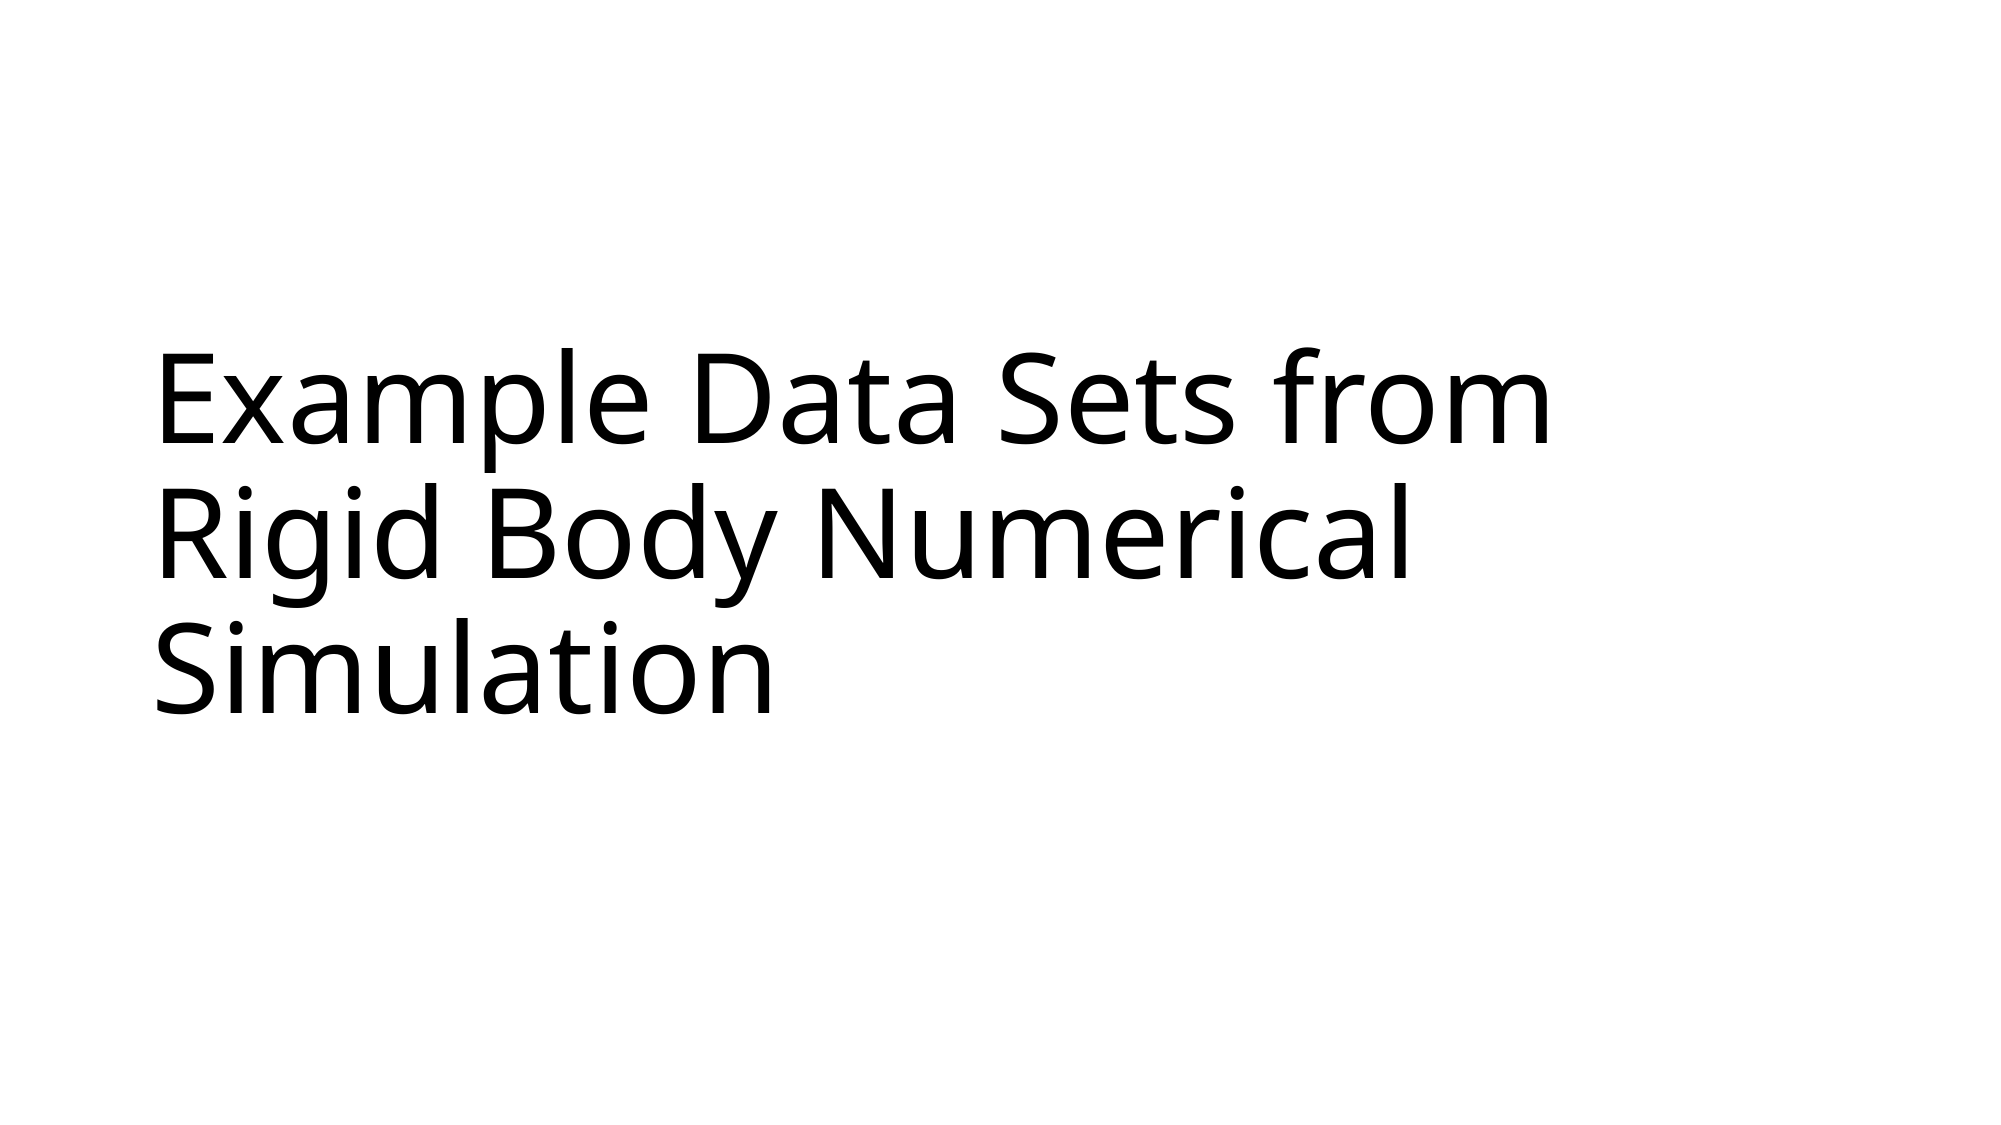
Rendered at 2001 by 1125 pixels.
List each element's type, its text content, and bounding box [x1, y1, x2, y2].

title Example Data Sets from Rigid Body Numerical Simulation [136, 280, 1862, 749]
